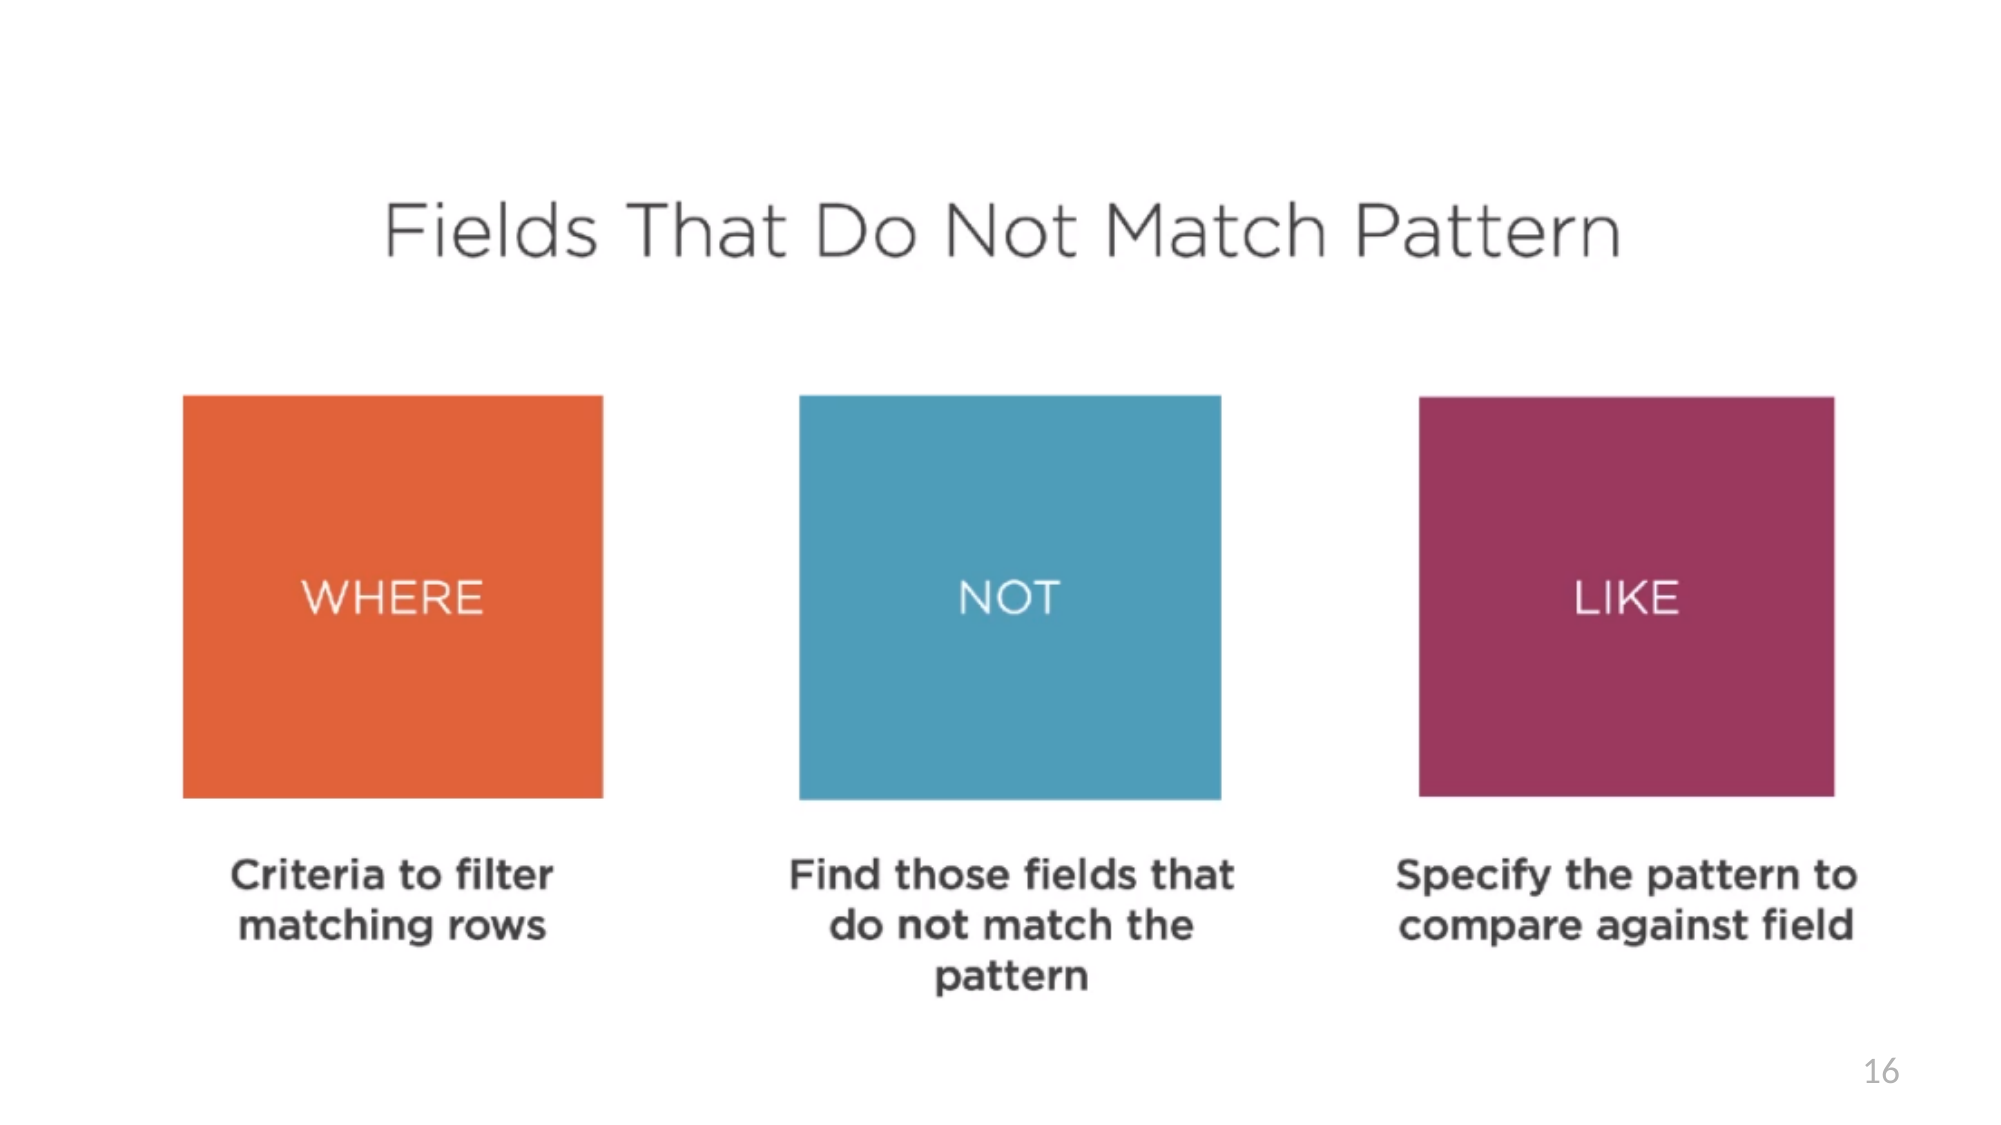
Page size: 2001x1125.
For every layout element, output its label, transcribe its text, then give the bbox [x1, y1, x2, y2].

slide_number 16 [1440, 1046, 1900, 1103]
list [24, 119, 1974, 1002]
